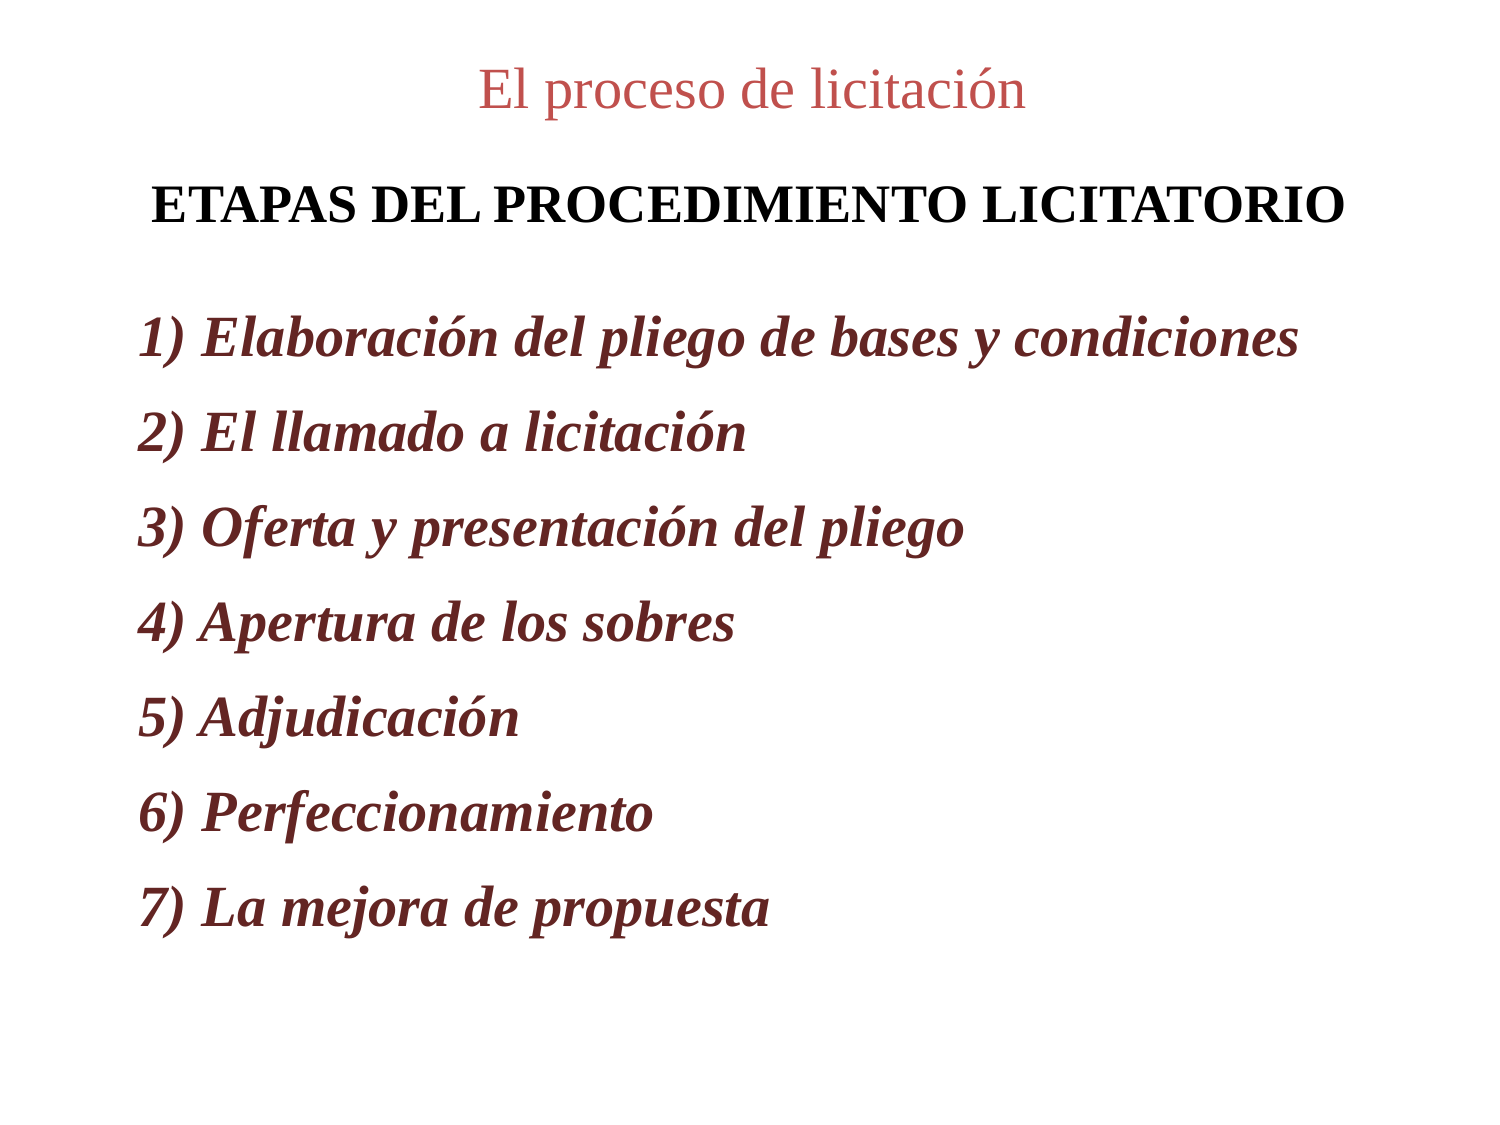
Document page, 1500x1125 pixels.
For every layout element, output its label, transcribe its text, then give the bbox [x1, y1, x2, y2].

text_box ETAPAS DEL PROCEDIMIENTO LICITATORIO 1) Elaboración del pliego de bases y condiciones 2) El llamado a licitación 3) Oferta y presentación del pliego 4) Apertura de los sobres 5) Adjudicación 6) Perfeccionamiento 7) La mejora de propuesta [123, 160, 1376, 946]
text_box El proceso de licitación [463, 42, 1057, 128]
